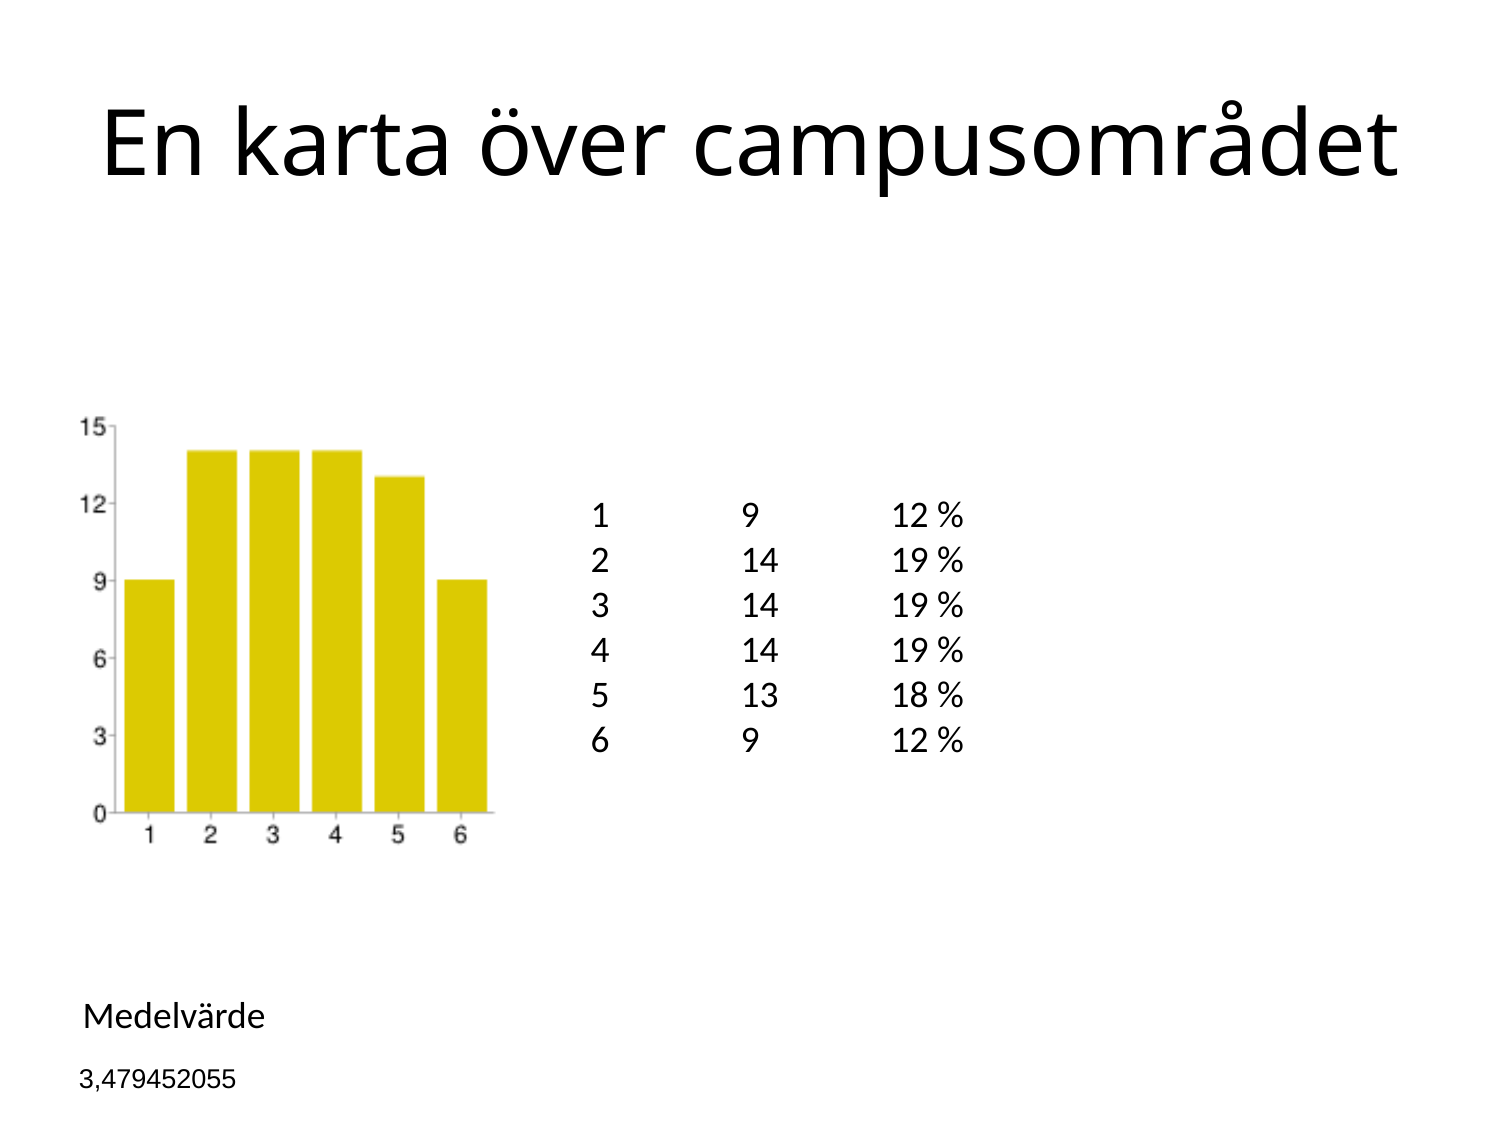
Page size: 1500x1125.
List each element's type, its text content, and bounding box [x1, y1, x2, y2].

table_header 3,479452055 [75, 1060, 238, 1099]
text_box 1 9 12 % 2 14 19 % 3 14 19 % 4 14 19 % 5 13 18 % 6 9 12 % [798, 483, 1326, 768]
picture [74, 415, 794, 854]
text_box Medelvärde [68, 983, 281, 1044]
title En karta över campusområdet [75, 45, 1425, 233]
